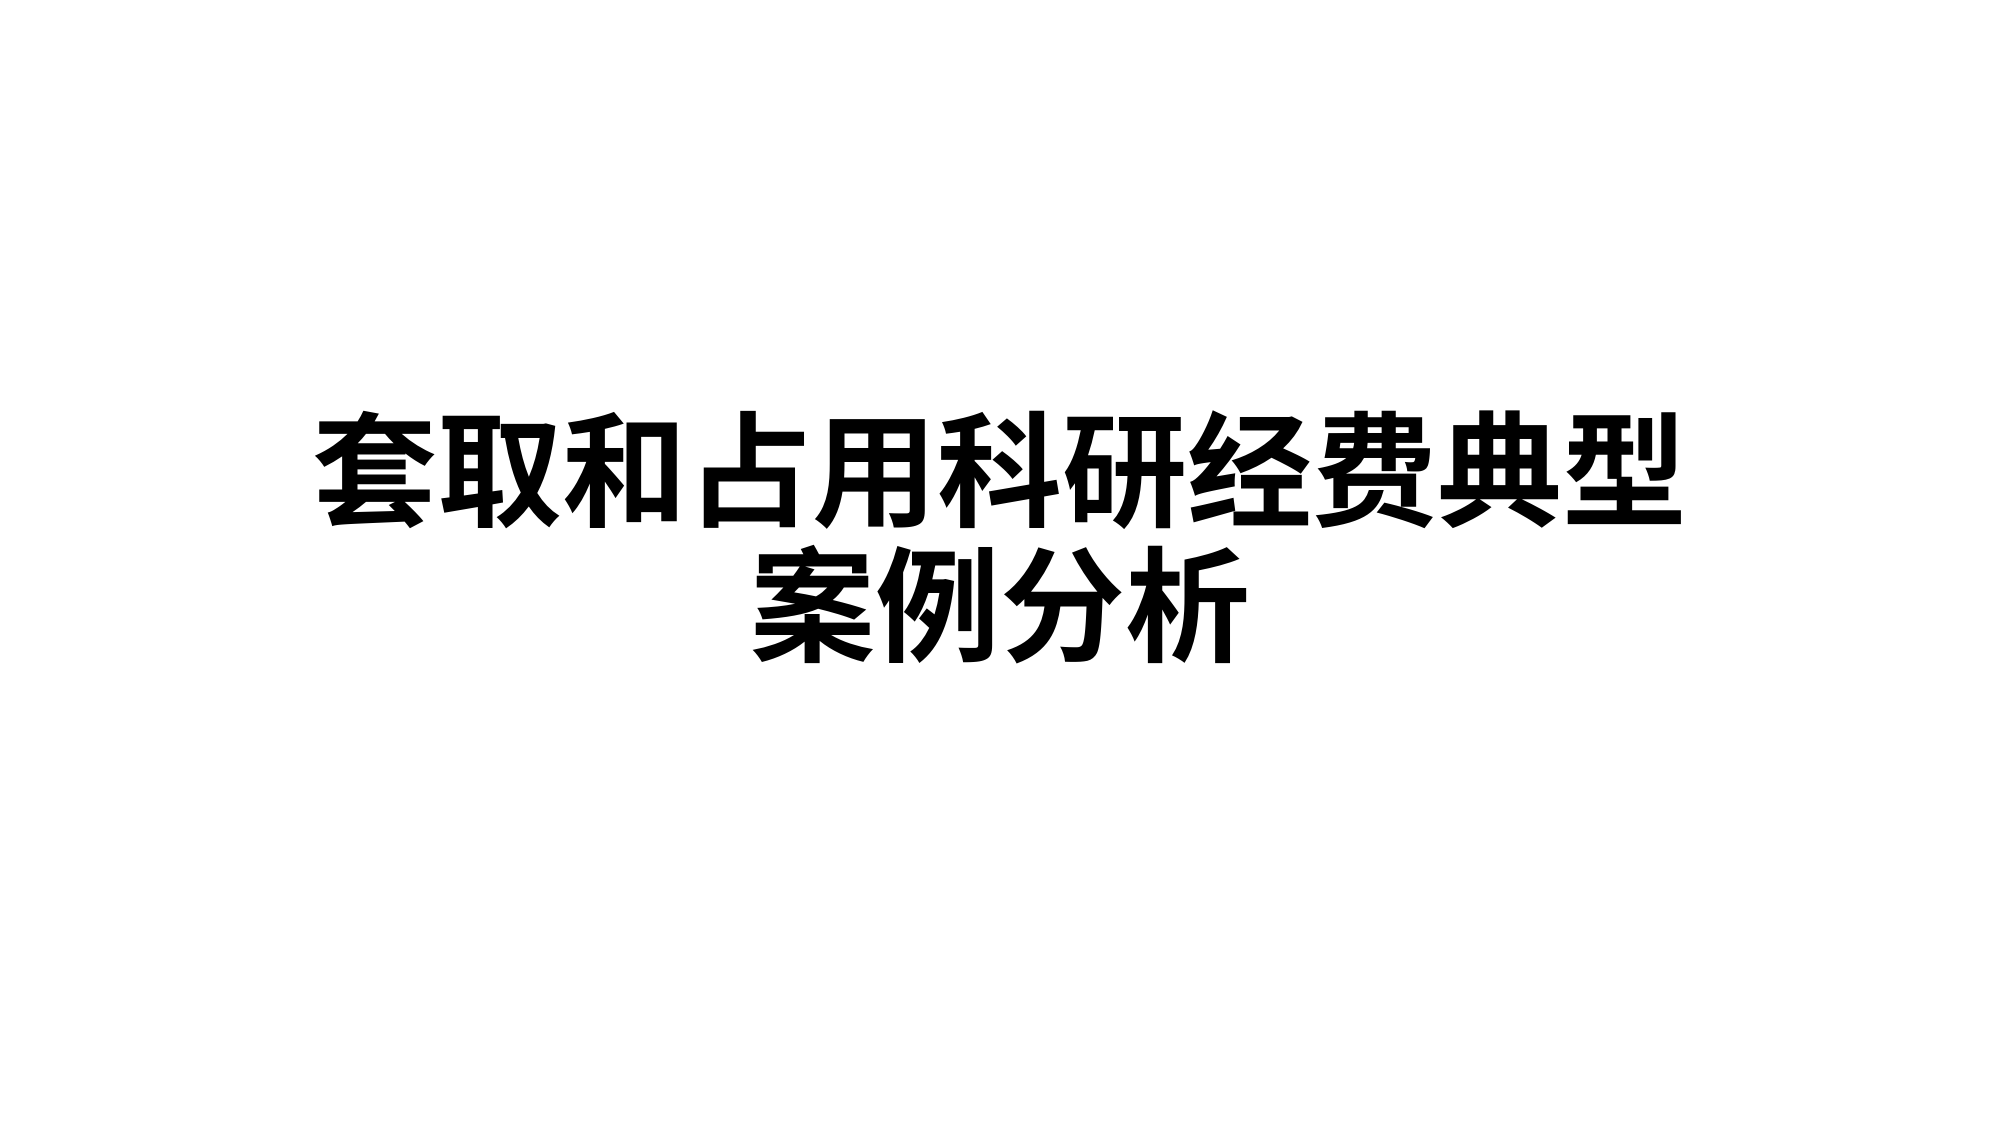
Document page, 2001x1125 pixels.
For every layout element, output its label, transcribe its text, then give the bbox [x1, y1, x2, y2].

title 套取和占用科研经费典型案例分析 [249, 359, 1750, 687]
text_box [0, 341, 2000, 763]
